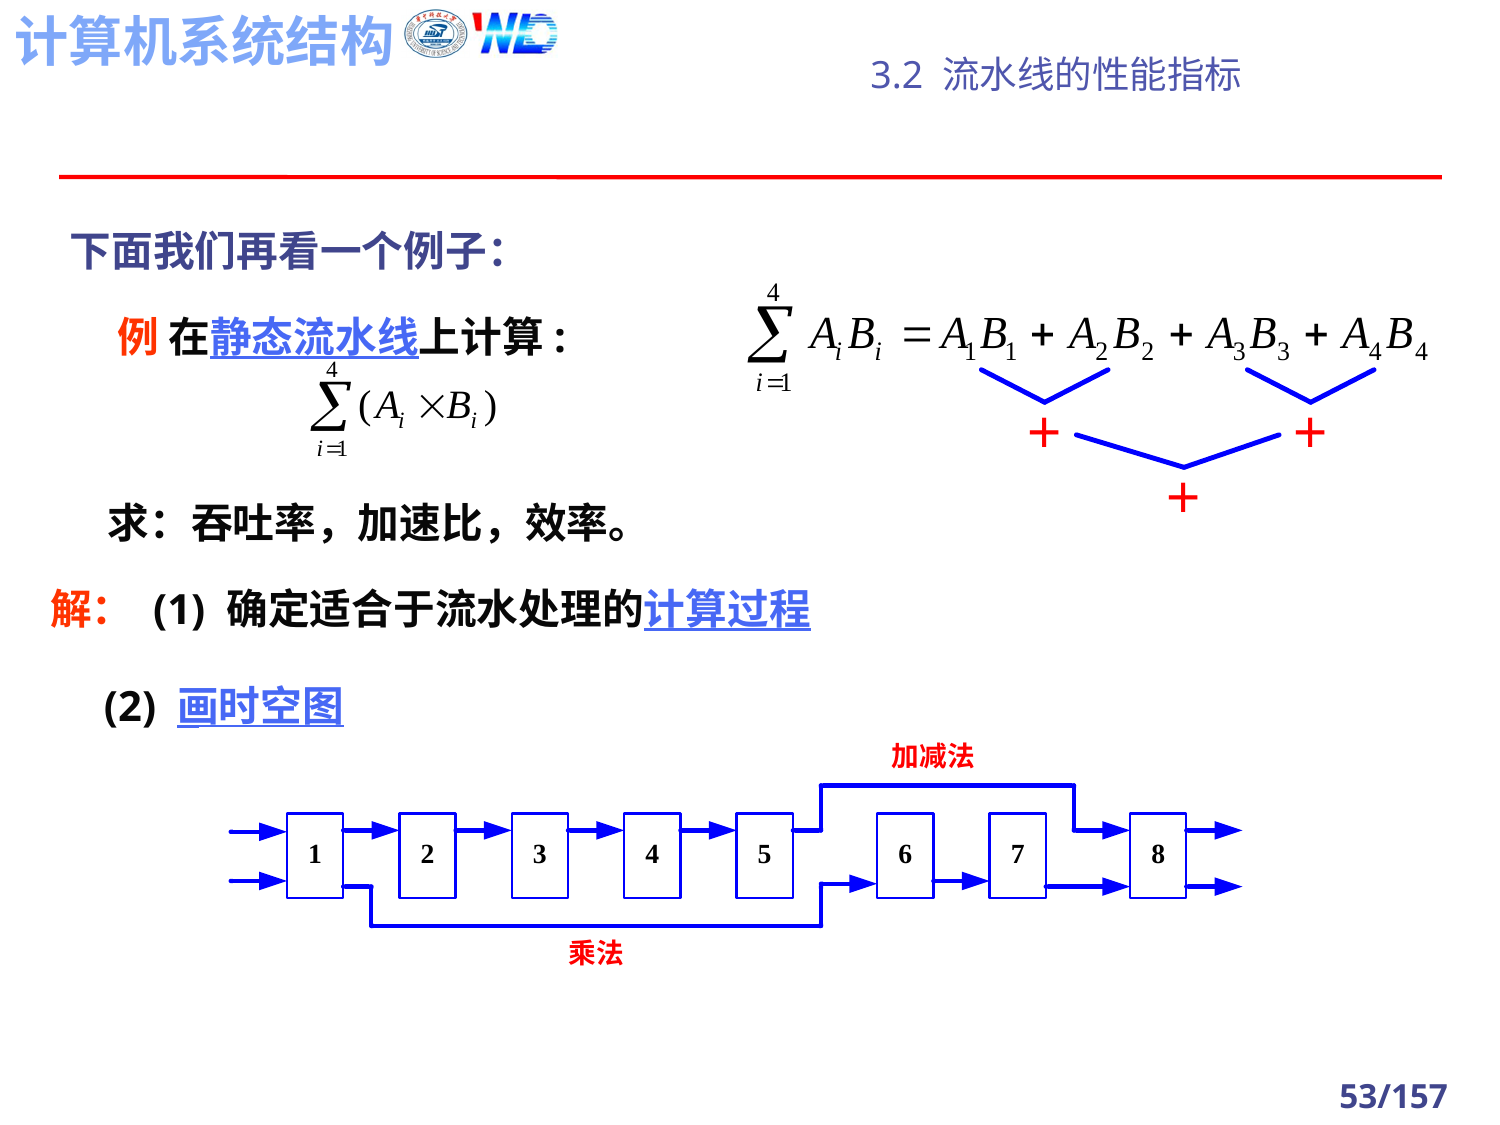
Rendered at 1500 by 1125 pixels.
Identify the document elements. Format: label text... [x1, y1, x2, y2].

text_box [737, 269, 1441, 529]
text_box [198, 726, 1275, 986]
title 3.2 流水线的性能指标 [637, 40, 1476, 104]
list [304, 351, 506, 466]
list 下面我们再看一个例子： 例 在静态流水线上计算: 求：吞吐率，加速比，效率。 解： (1) 确定适合于流水处理的计算过程 (2) 画时空图 [34, 187, 1182, 1011]
picture [401, 9, 558, 58]
